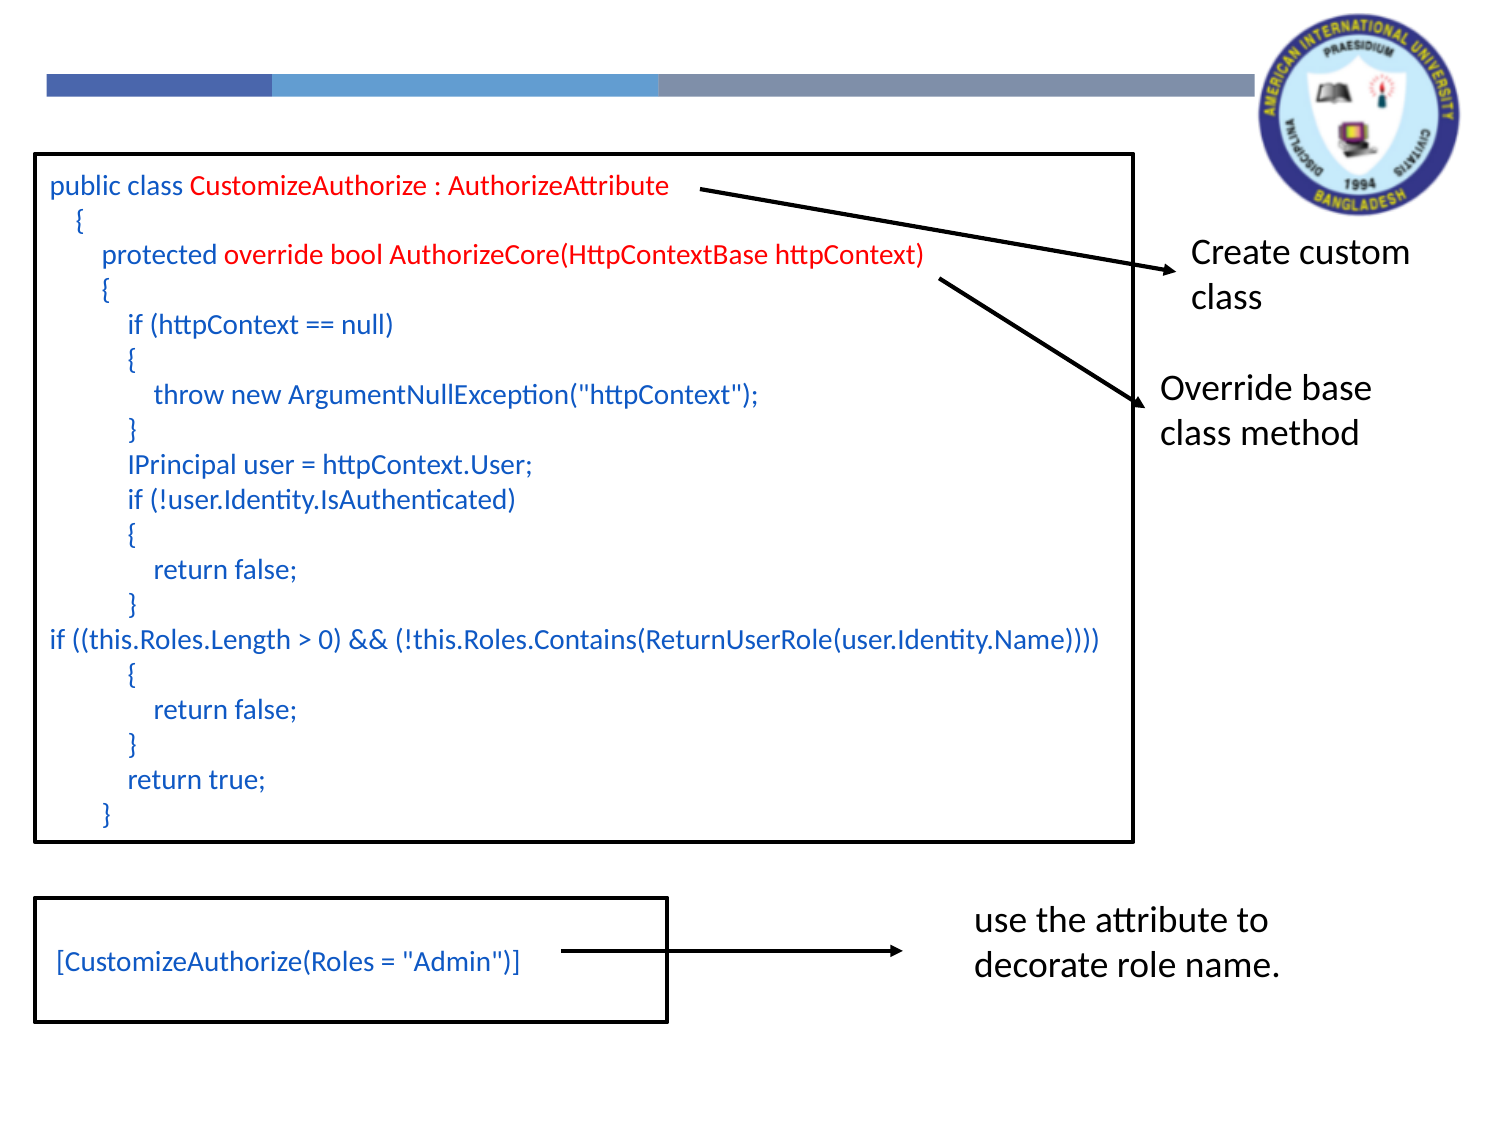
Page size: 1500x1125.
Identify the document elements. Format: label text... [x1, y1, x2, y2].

text_box public class CustomizeAuthorize : AuthorizeAttribute { protected override bool AuthorizeCore(HttpContextBase httpContext) { if (httpContext == null) { throw new ArgumentNullException("httpContext"); } IPrincipal user = httpContext.User; if (!user.Identity.IsAuthenticated) { return false; } if ((this.Roles.Length > 0) && (!this.Roles.Contains(ReturnUserRole(user.Identity.Name)))) { return false; } return true; } [33, 152, 1135, 844]
text_box Create custom class [1176, 219, 1428, 325]
text_box use the attribute to decorate role name. [959, 887, 1376, 993]
picture [1254, 9, 1465, 174]
text_box Override base class method [1145, 355, 1413, 461]
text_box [699, 188, 1177, 273]
text_box [CustomizeAuthorize(Roles = "Admin")] [33, 896, 669, 1024]
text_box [938, 284, 1146, 410]
text_box [1135, 174, 1466, 354]
